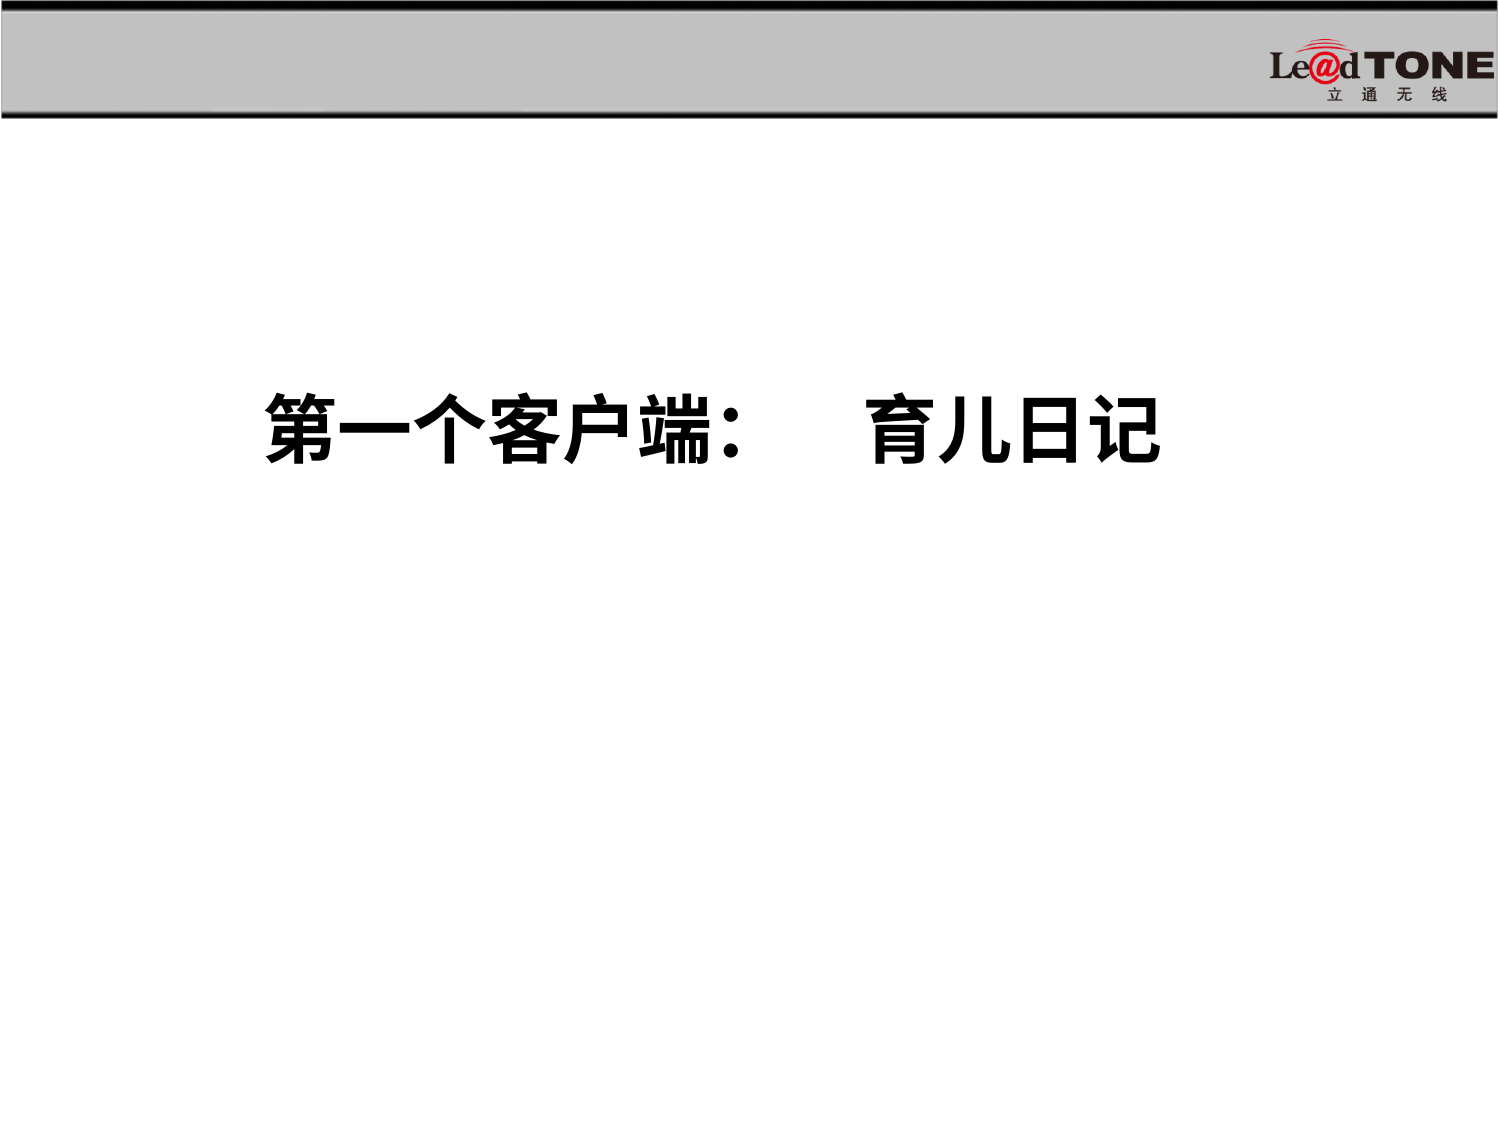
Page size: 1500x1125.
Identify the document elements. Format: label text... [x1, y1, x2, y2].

text_box 第一个客户端： 育儿日记 [248, 375, 1178, 480]
picture [0, 0, 1500, 121]
